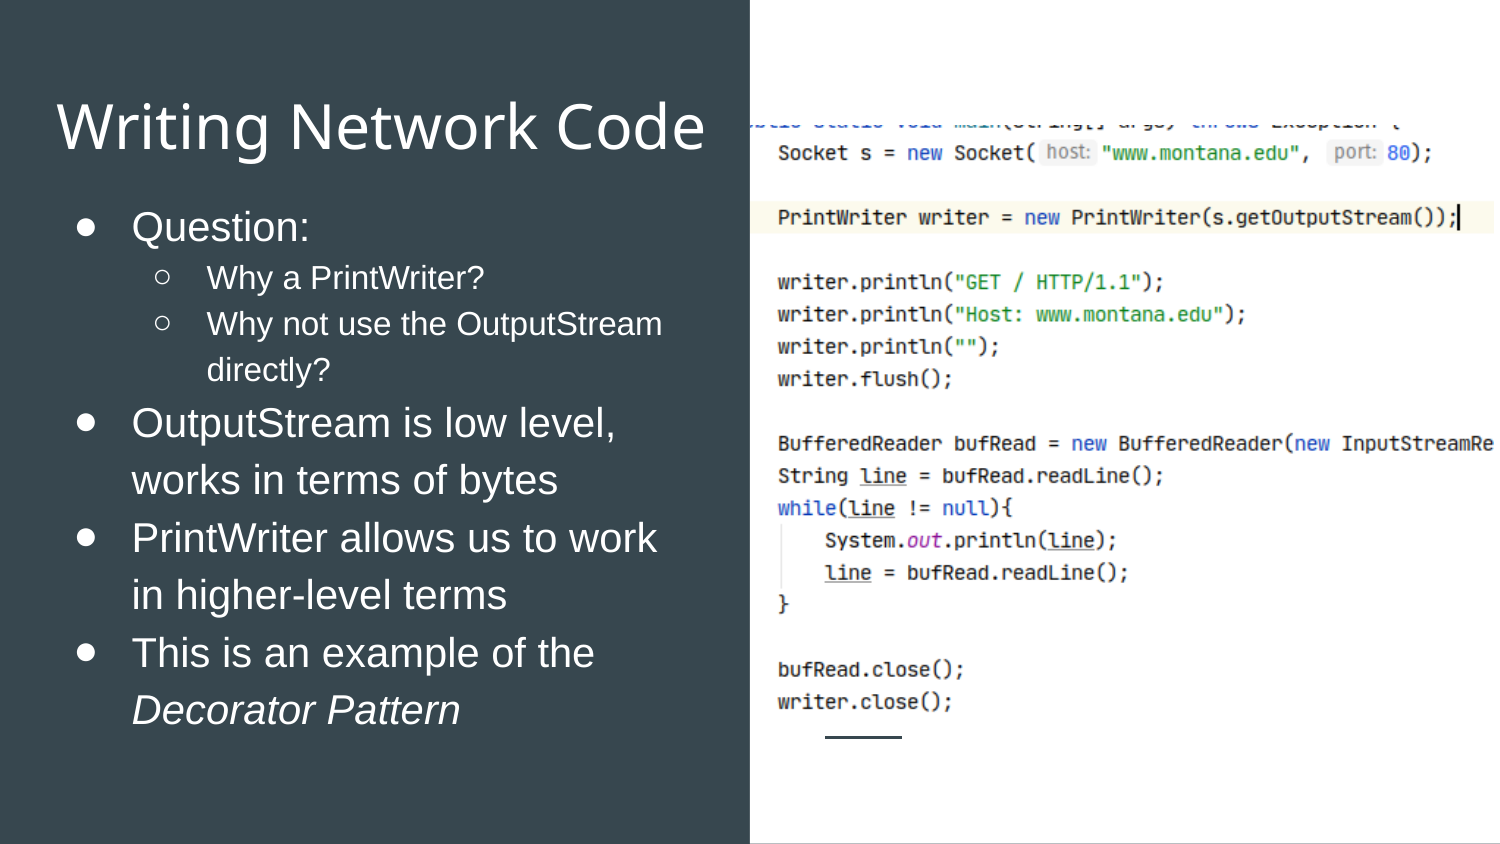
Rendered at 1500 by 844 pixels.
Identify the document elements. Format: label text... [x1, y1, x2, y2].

text_box Writing Network Code [41, 71, 947, 178]
picture [749, 125, 1494, 719]
list Question: Why a PrintWriter? Why not use the OutputStream directly? OutputStream is low level, works in terms of bytes PrintWriter allows us to work in higher-level terms This is an example of the Decorator Pattern [41, 177, 707, 739]
